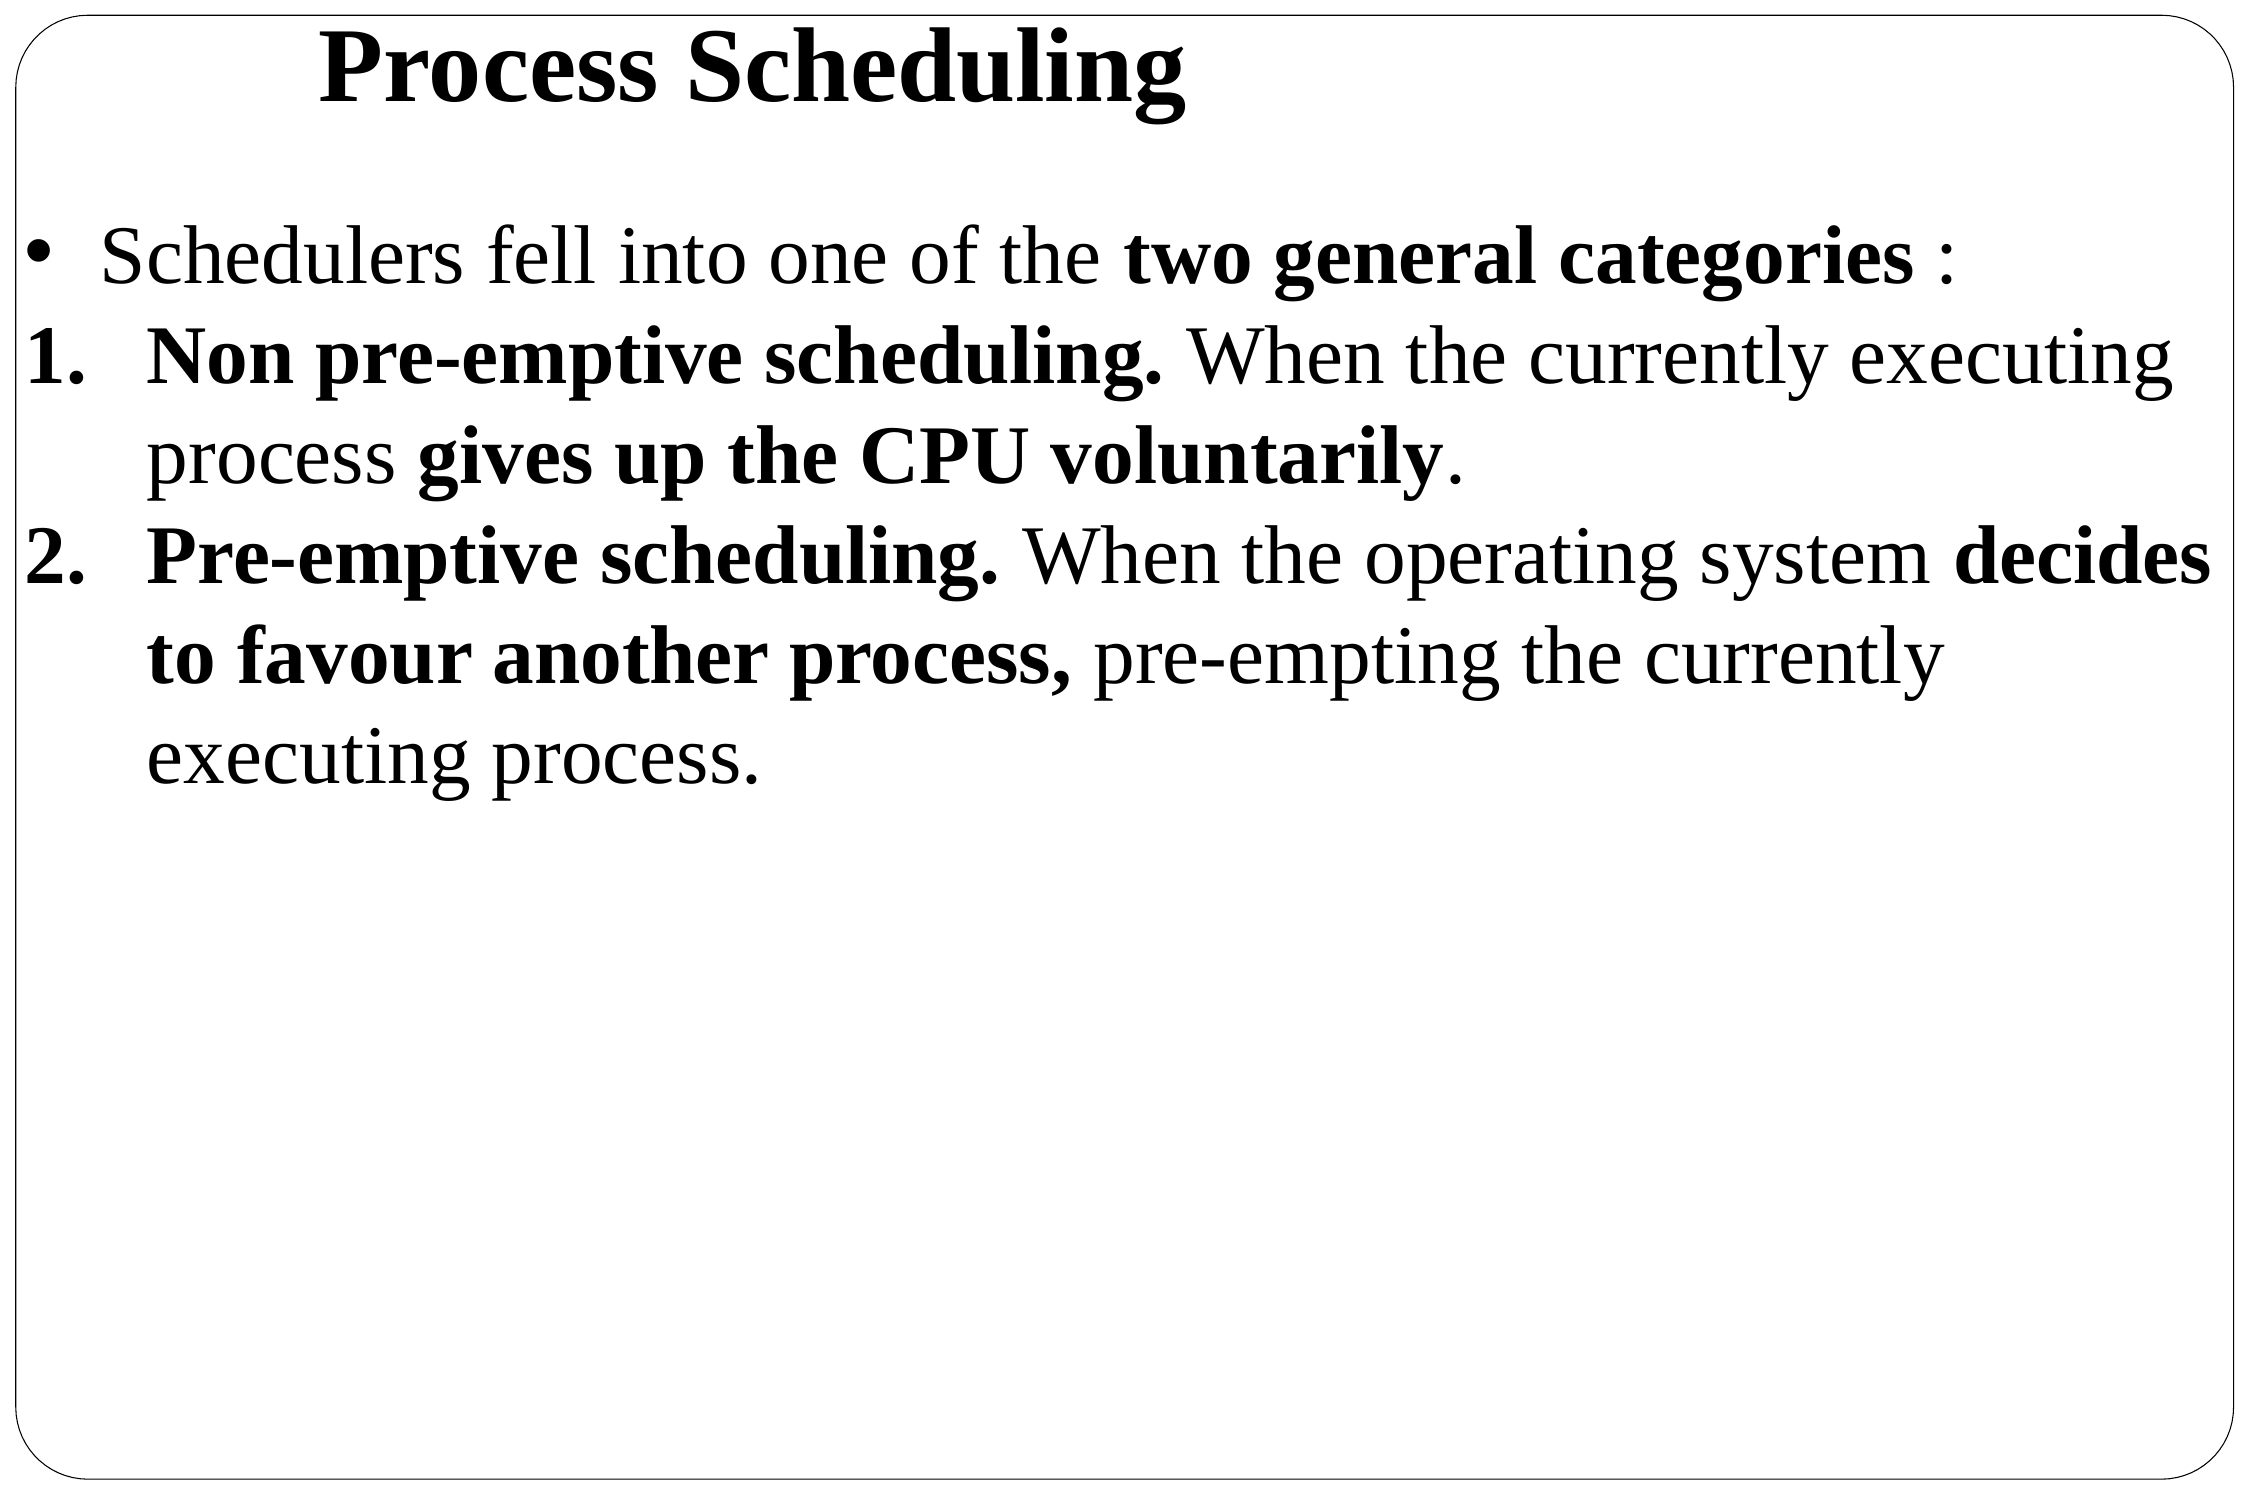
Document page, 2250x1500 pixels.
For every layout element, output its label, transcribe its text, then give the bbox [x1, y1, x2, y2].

title Process Scheduling [318, 0, 1988, 200]
list Schedulers fell into one of the two general categories : Non pre-emptive scheduling. When the currently executing process gives up the CPU voluntarily. Pre-emptive scheduling. When the operating system decides to favour another process, pre-empting the currently executing process. [24, 200, 2250, 1008]
